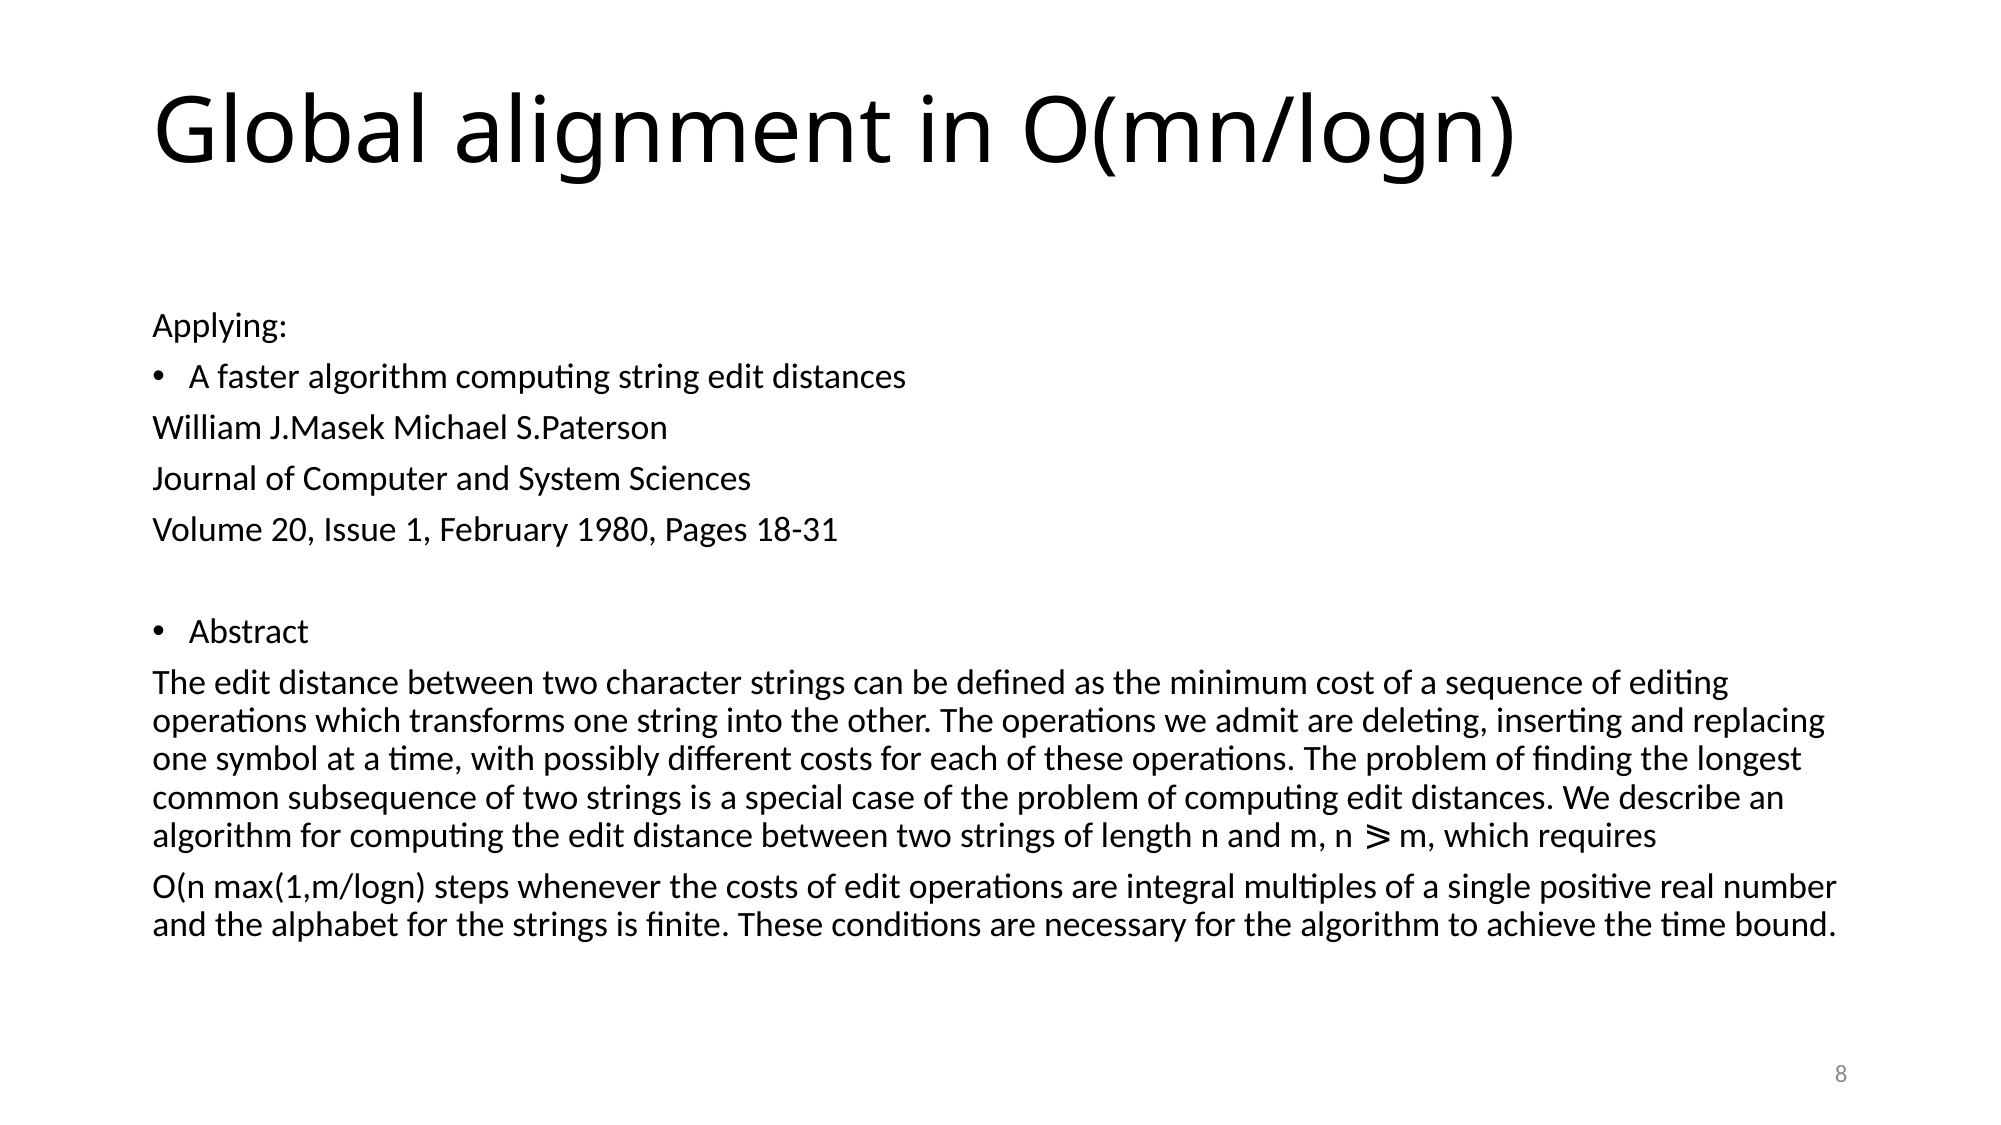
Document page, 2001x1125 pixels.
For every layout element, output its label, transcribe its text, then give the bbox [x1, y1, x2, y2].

list Applying: A faster algorithm computing string edit distances William J.Masek Michael S.Paterson Journal of Computer and System Sciences Volume 20, Issue 1, February 1980, Pages 18-31 Abstract The edit distance between two character strings can be defined as the minimum cost of a sequence of editing operations which transforms one string into the other. The operations we admit are deleting, inserting and replacing one symbol at a time, with possibly different costs for each of these operations. The problem of finding the longest common subsequence of two strings is a special case of the problem of computing edit distances. We describe an algorithm for computing the edit distance between two strings of length n and m, n ⪖ m, which requires O(n max(1,m/logn) steps whenever the costs of edit operations are integral multiples of a single positive real number and the alphabet for the strings is finite. These conditions are necessary for the algorithm to achieve the time bound. [137, 299, 1863, 1014]
title Global alignment in O(mn/logn) [137, 59, 1863, 278]
slide_number 8 [1412, 1042, 1863, 1103]
